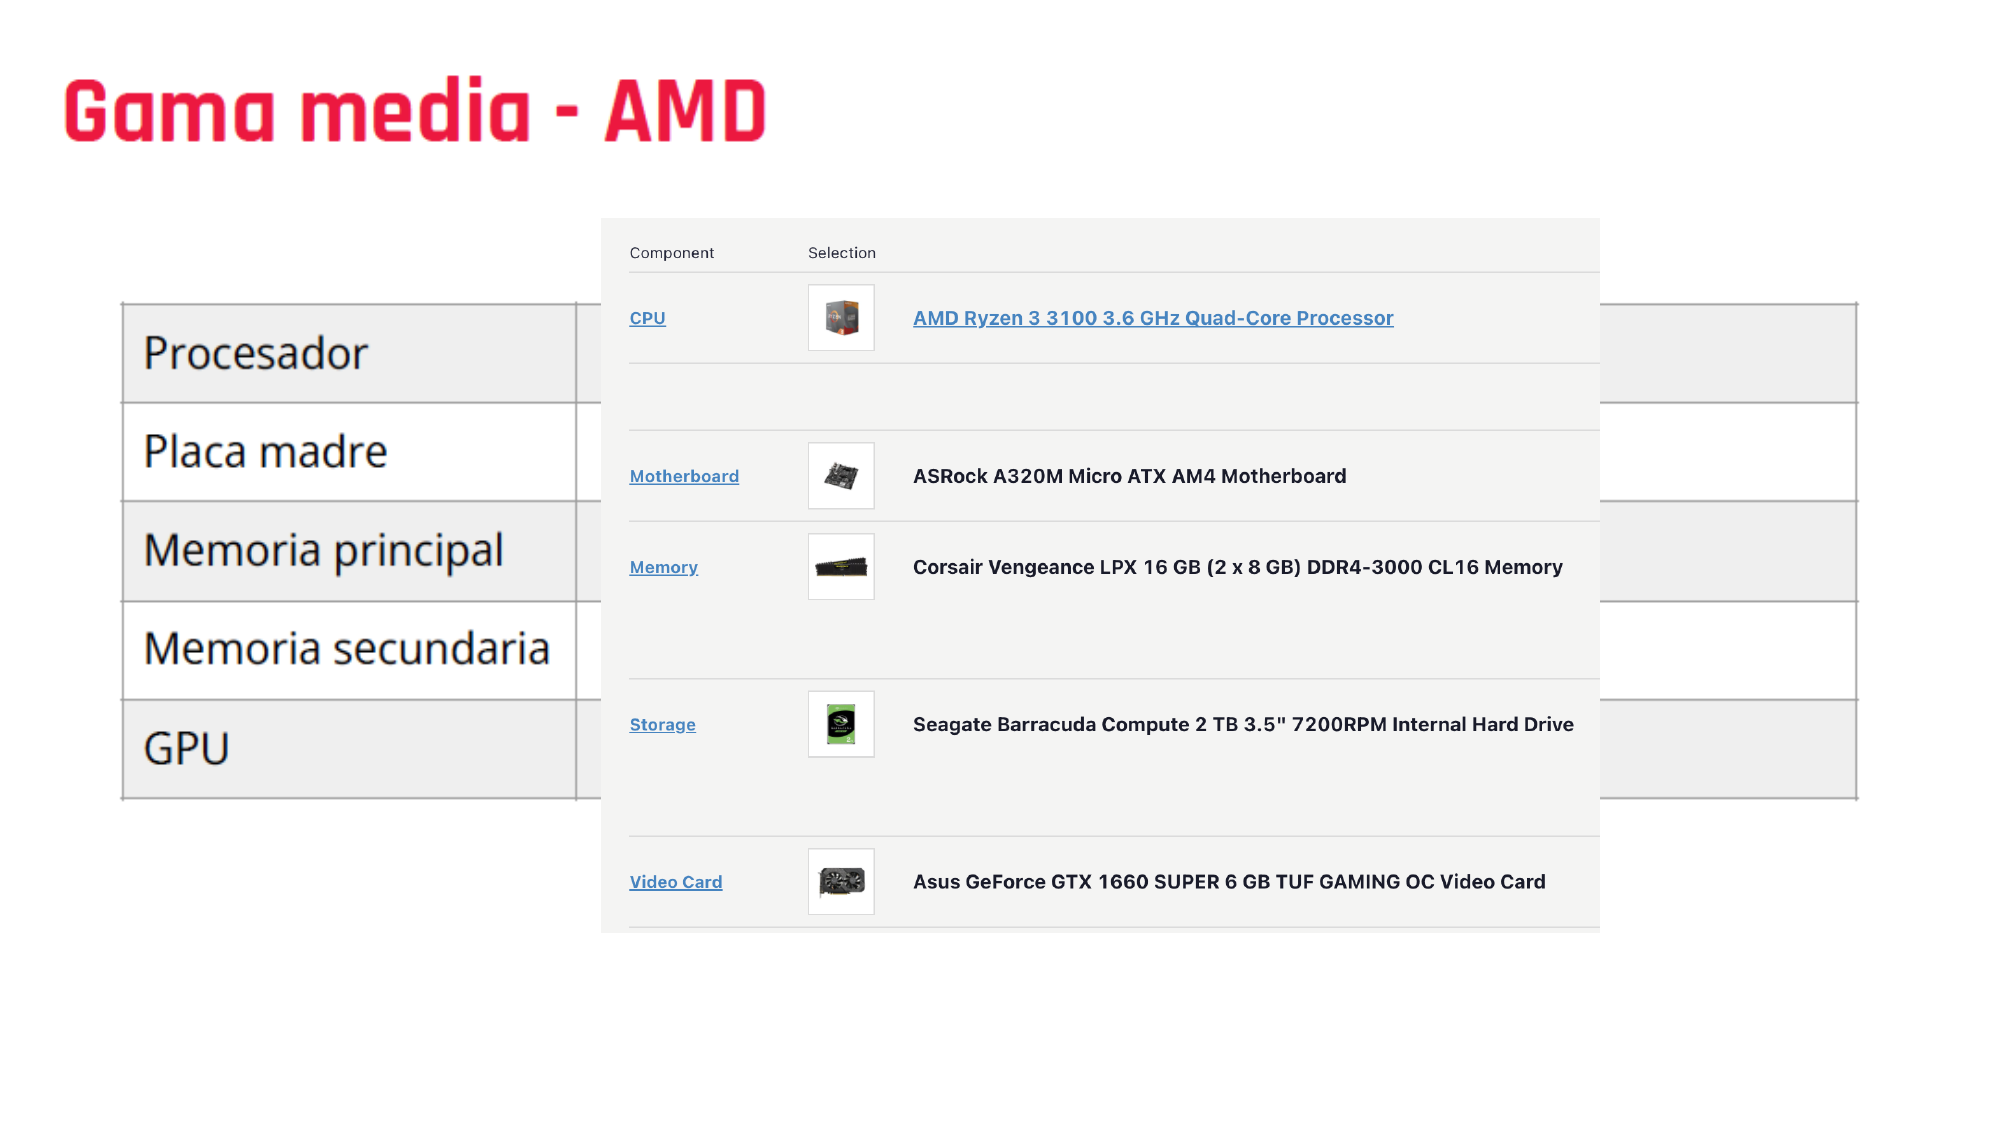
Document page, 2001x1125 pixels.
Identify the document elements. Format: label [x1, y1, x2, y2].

list [601, 218, 1600, 933]
picture [0, 0, 2000, 952]
